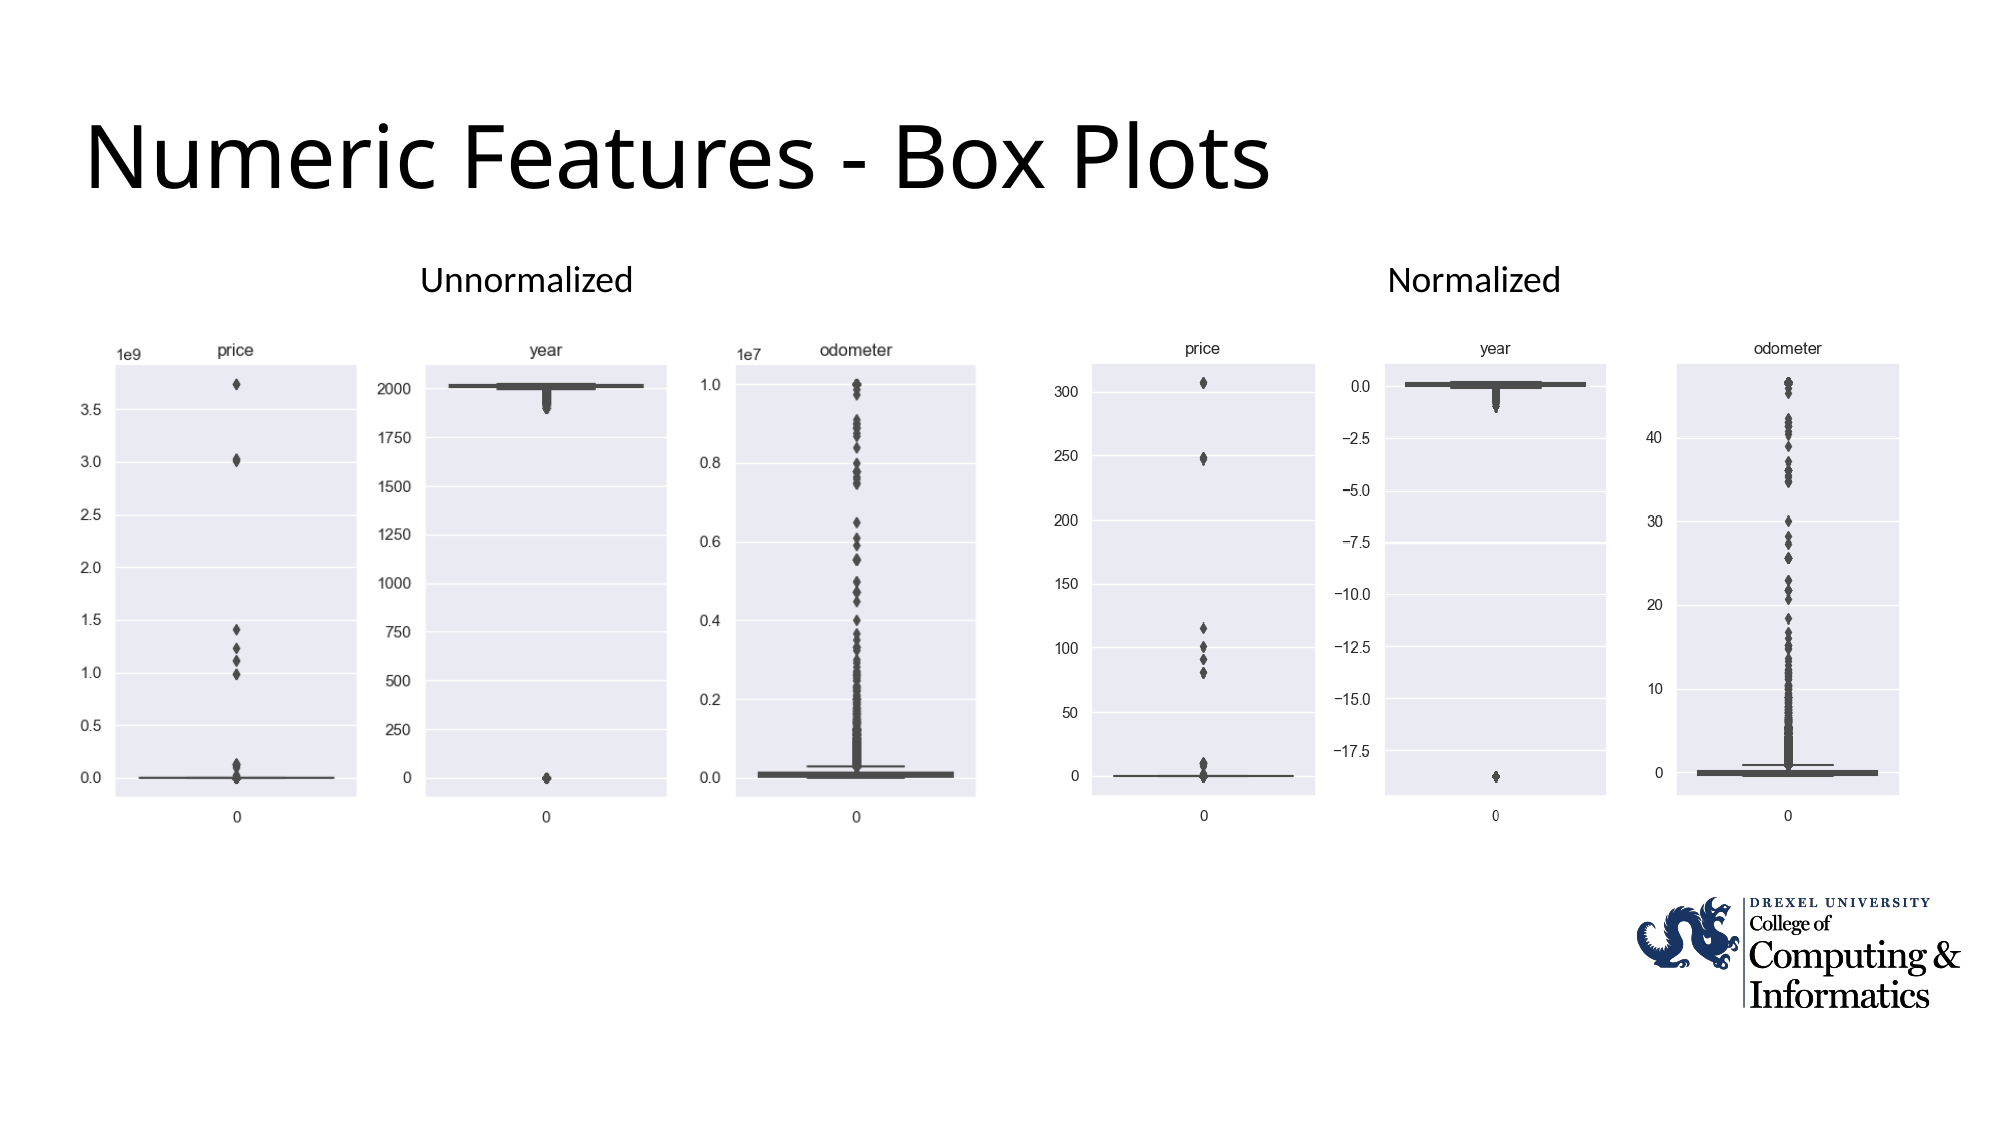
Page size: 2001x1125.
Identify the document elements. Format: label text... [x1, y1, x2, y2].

title Numeric Features - Box Plots [68, 97, 1932, 223]
text_box Unnormalized [321, 247, 734, 308]
picture [1637, 897, 1961, 1008]
text_box Normalized [1268, 247, 1681, 308]
picture [1042, 332, 1908, 835]
picture [68, 332, 986, 835]
